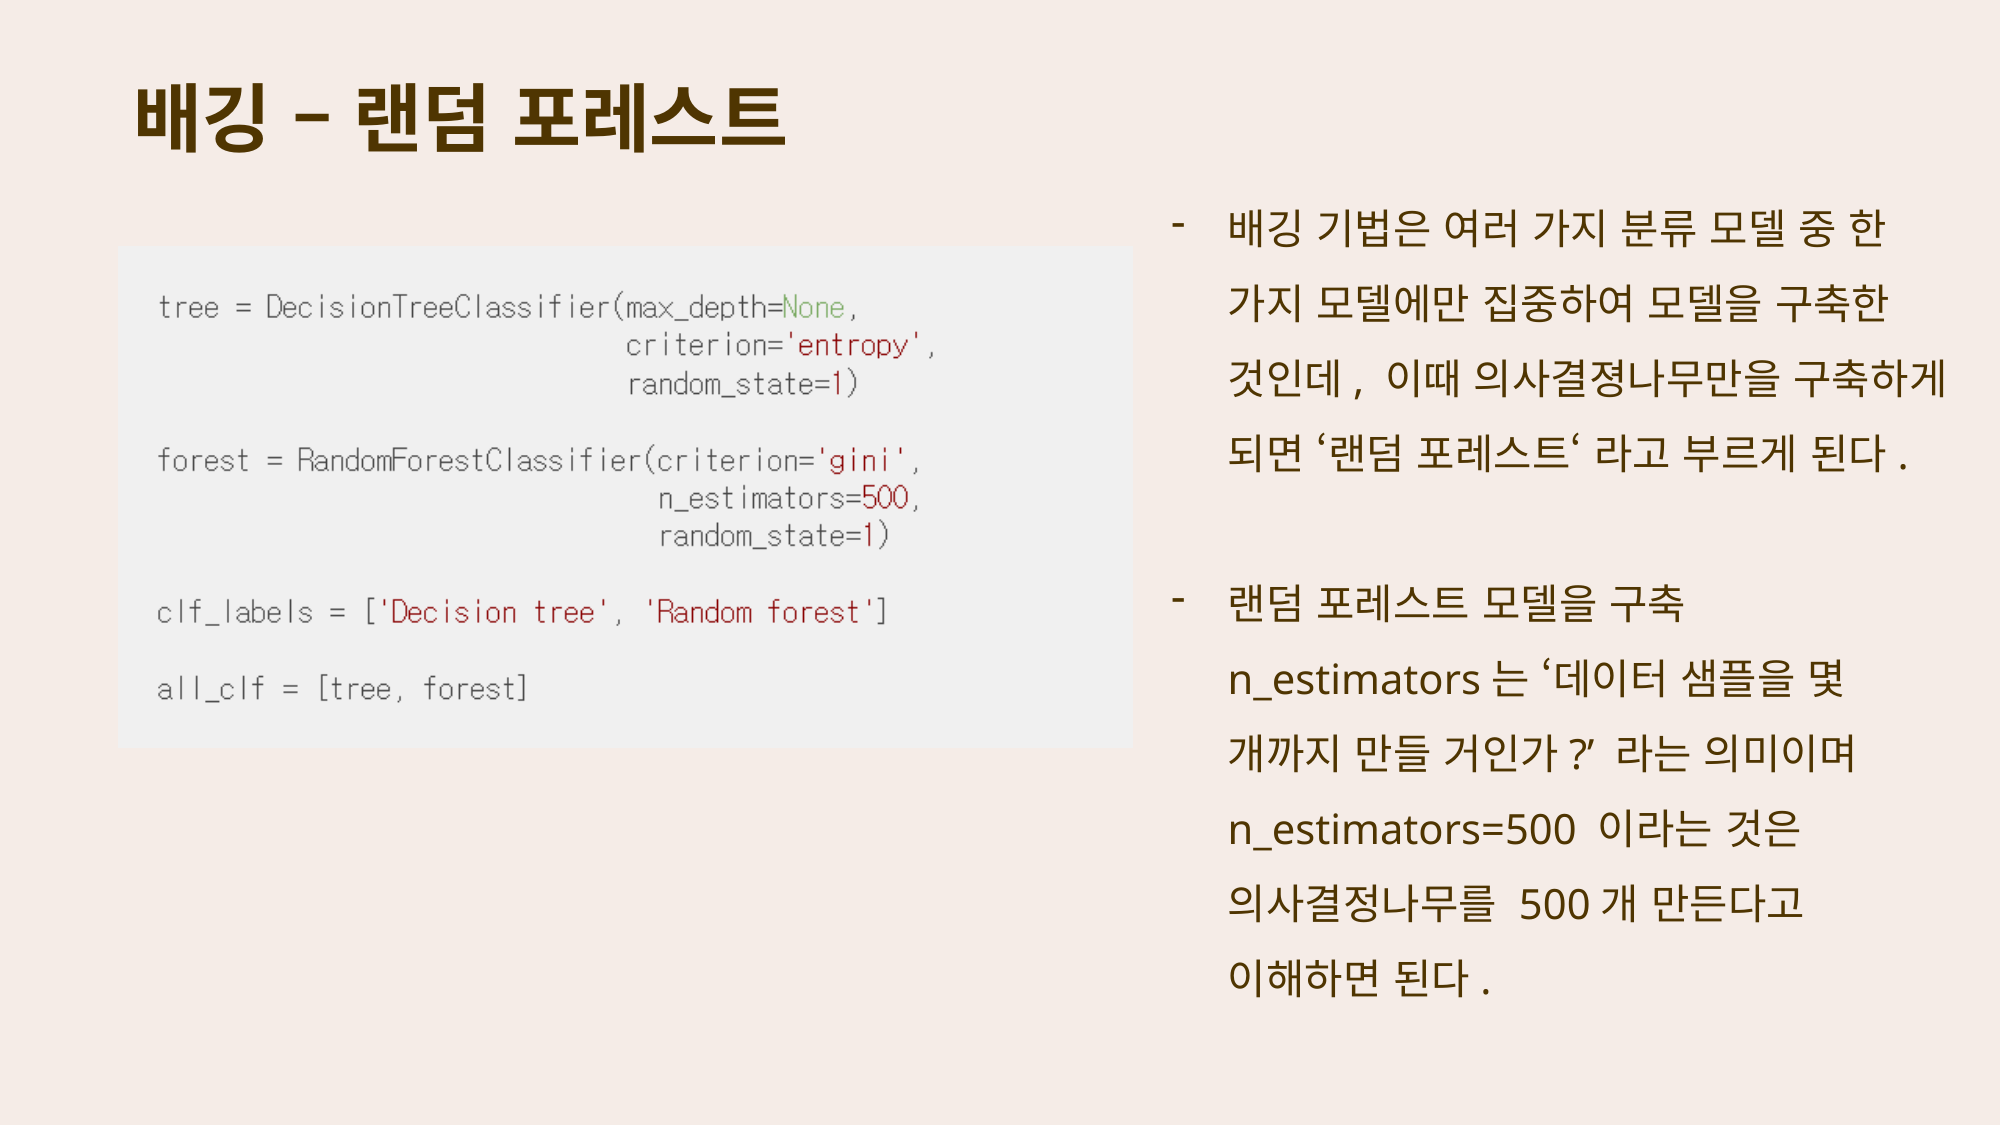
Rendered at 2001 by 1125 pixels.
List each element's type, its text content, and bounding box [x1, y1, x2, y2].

picture [118, 246, 1133, 748]
text_box 배깅 – 랜덤 포레스트 [118, 64, 910, 169]
text_box 배깅 기법은 여러 가지 분류 모델 중 한 가지 모델에만 집중하여 모델을 구축한 것인데, 이때 의사결졍나무만을 구축하게 되면 ‘랜덤 포레스트‘ 라고 부르게 된다. 랜덤 포레스트 모델을 구축 n_estimators는 ‘데이터 샘플을 몇 개까지 만들 거인가?’ 라는 의미이며 n_estimators=500 이라는 것은 의사결정나무를 500개 만든다고 이해하면 된다. [1156, 170, 1966, 1010]
